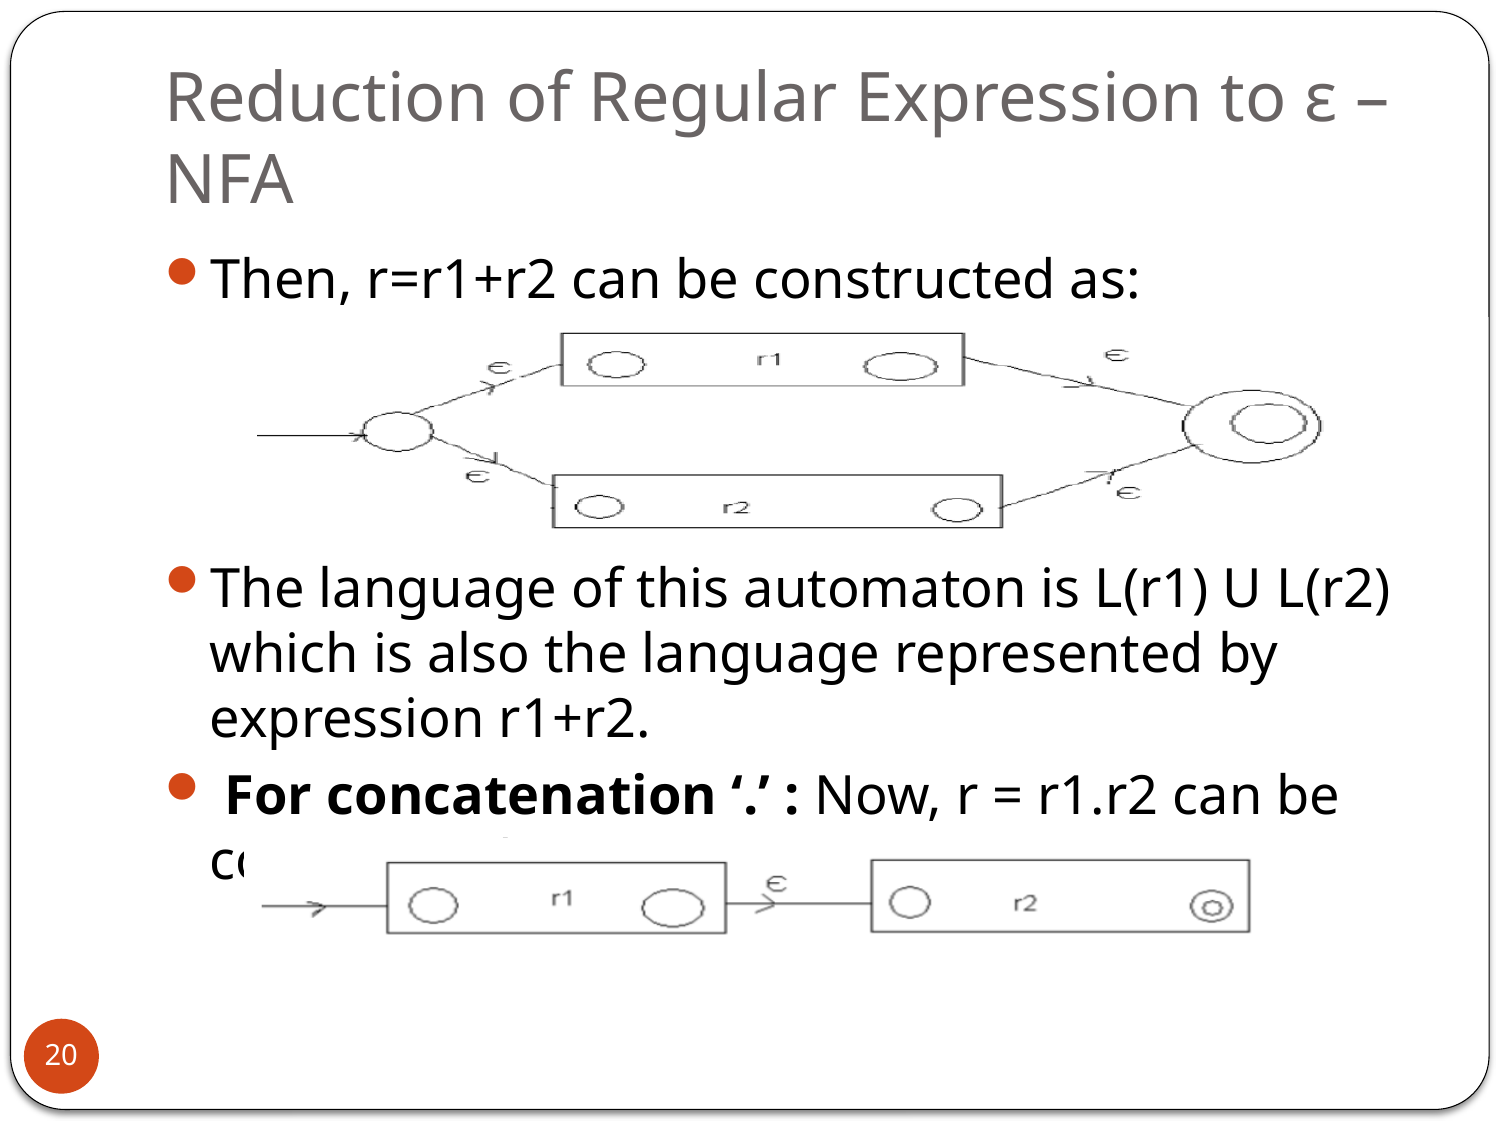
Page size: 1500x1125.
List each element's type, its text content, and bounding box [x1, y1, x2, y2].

slide_number 20 [23, 1018, 99, 1094]
picture [212, 312, 1338, 538]
picture [244, 838, 1288, 963]
list Then, r=r1+r2 can be constructed as: The language of this automaton is L(r1) U L(r2) which is also the language represented by expression r1+r2. For concatenation ‘.’ : Now, r = r1.r2 can be constructed as; [150, 237, 1425, 988]
title Reduction of Regular Expression to ε – NFA [150, 45, 1425, 233]
